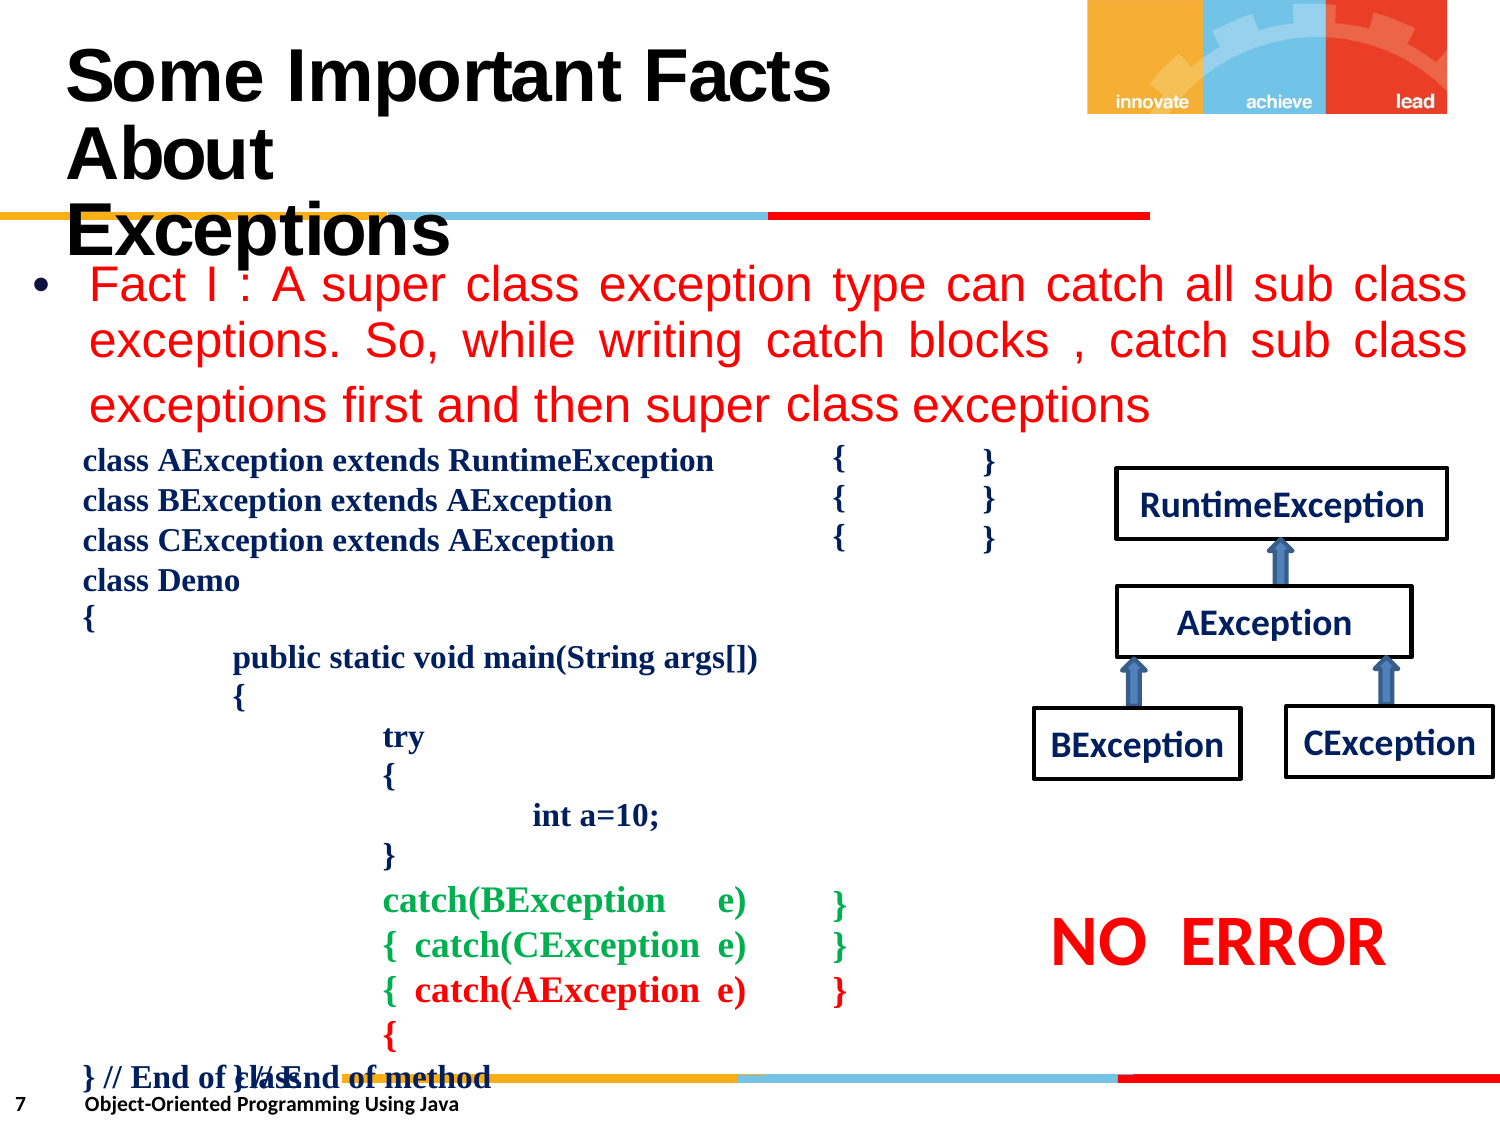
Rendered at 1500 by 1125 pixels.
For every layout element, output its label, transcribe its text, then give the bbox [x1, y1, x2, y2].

text_box ERROR [1178, 906, 1432, 995]
text_box NO [1048, 906, 1177, 995]
text_box class class [1351, 258, 1477, 373]
text_box CException [1286, 706, 1493, 778]
text_box Object-Oriented Programming Using Java [82, 1092, 519, 1122]
text_box } // End of class [80, 1058, 308, 1097]
text_box AException [1116, 586, 1412, 657]
text_box [1122, 658, 1146, 706]
text_box 7 [12, 1092, 34, 1122]
text_box [1374, 657, 1399, 705]
text_box RuntimeException [1116, 468, 1448, 539]
text_box exceptions [909, 378, 1161, 433]
text_box [1268, 539, 1293, 586]
text_box BException [1033, 707, 1241, 779]
text_box Fact I : A super class exception type can catch all exceptions. So, while writing catch blocks , catch [86, 258, 1244, 373]
text_box exceptions first and then super class AException extends RuntimeException class BException extends AException class CException extends AException class Demo { public static void main(String args[]) { try { int a=10; } catch(BException e) { catch(CException e) { catch(AException e) { } // End of method [80, 378, 780, 1057]
text_box class { { { [781, 378, 904, 561]
text_box • [30, 258, 60, 313]
text_box } } } [830, 884, 855, 1016]
text_box } } } [980, 443, 1003, 561]
text_box [1087, 0, 1448, 114]
text_box sub sub [1248, 258, 1344, 373]
text_box Some Important Facts About Exceptions [62, 38, 1024, 193]
